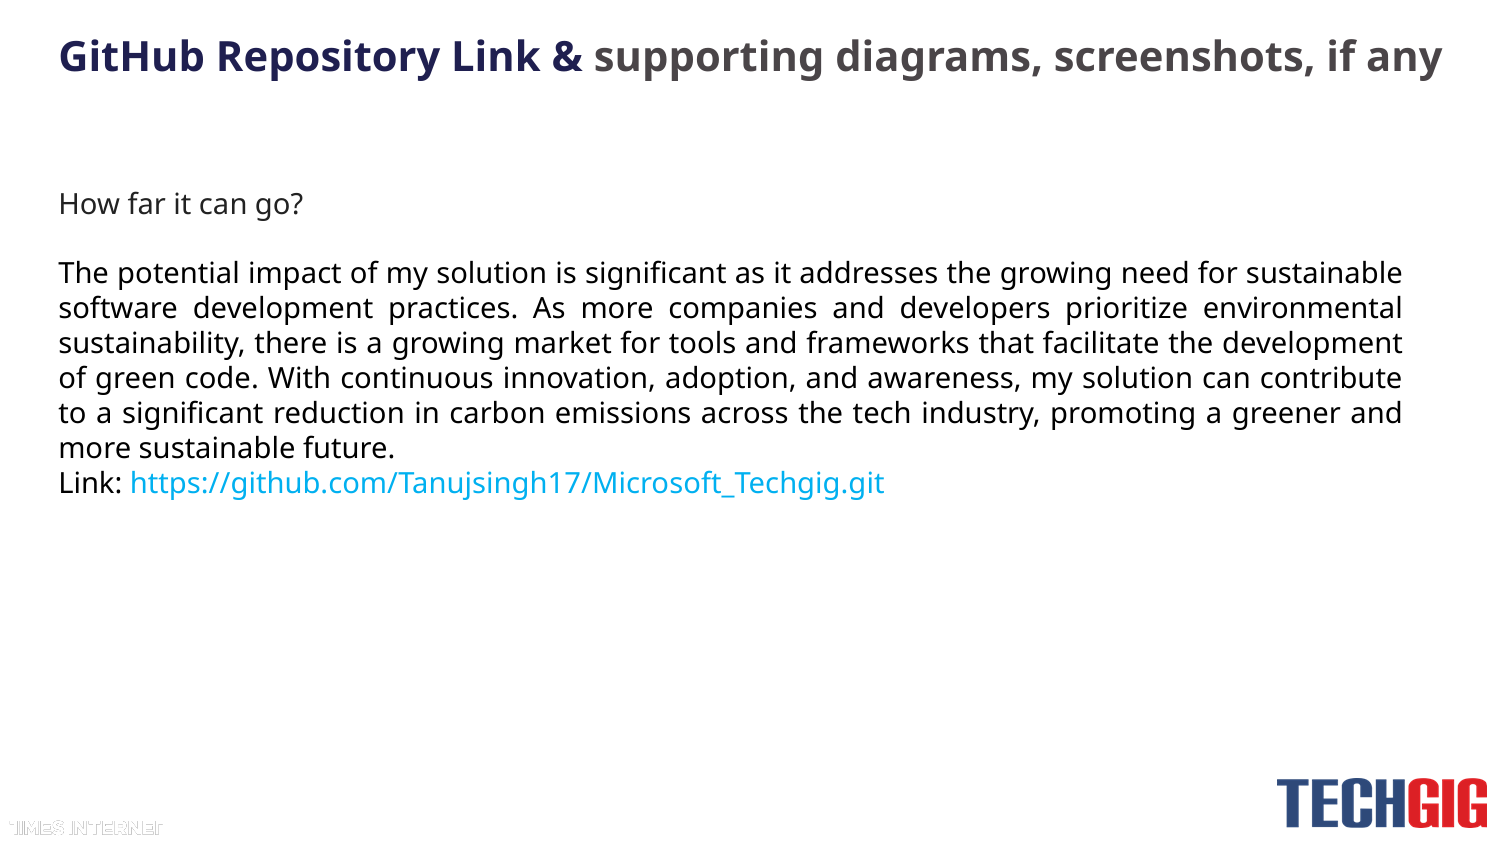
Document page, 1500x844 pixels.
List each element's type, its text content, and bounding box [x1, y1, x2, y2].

picture [8, 818, 164, 837]
text_box How far it can go? The potential impact of my solution is significant as it addresses the growing need for sustainable software development practices. As more companies and developers prioritize environmental sustainability, there is a growing market for tools and frameworks that facilitate the development of green code. With continuous innovation, adoption, and awareness, my solution can contribute to a significant reduction in carbon emissions across the tech industry, promoting a greener and more sustainable future. Link: https://github.com/Tanujsingh17/Microsoft_Techgig.git [43, 169, 1420, 515]
text_box GitHub Repository Link & supporting diagrams, screenshots, if any [43, 14, 1500, 95]
picture [1277, 777, 1488, 828]
